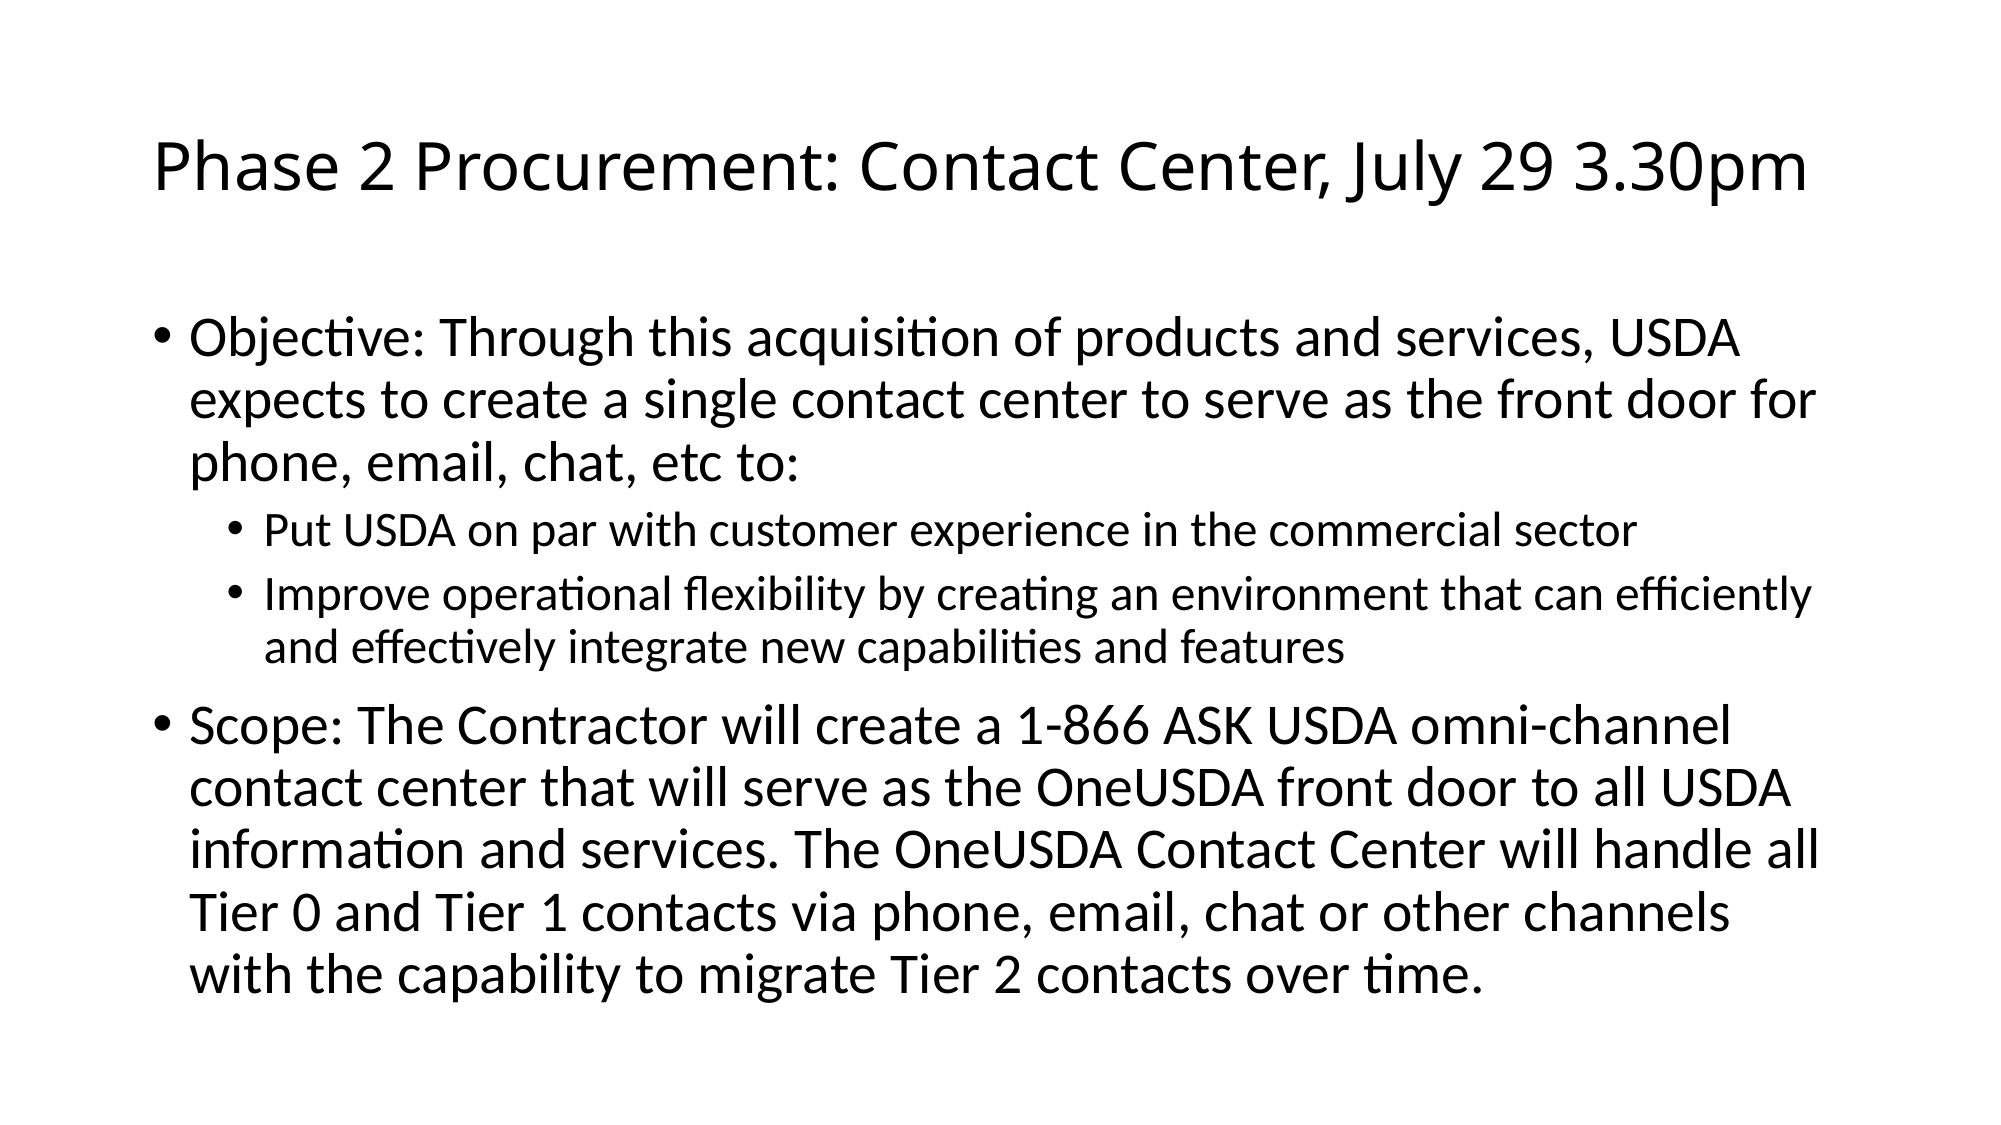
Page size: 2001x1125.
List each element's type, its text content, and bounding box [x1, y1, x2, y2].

title Phase 2 Procurement: Contact Center, July 29 3.30pm [137, 59, 1863, 278]
list Objective: Through this acquisition of products and services, USDA expects to create a single contact center to serve as the front door for phone, email, chat, etc to: Put USDA on par with customer experience in the commercial sector Improve operational flexibility by creating an environment that can efficiently and effectively integrate new capabilities and features Scope: The Contractor will create a 1-866 ASK USDA omni-channel contact center that will serve as the OneUSDA front door to all USDA information and services. The OneUSDA Contact Center will handle all Tier 0 and Tier 1 contacts via phone, email, chat or other channels with the capability to migrate Tier 2 contacts over time. [137, 299, 1863, 1014]
